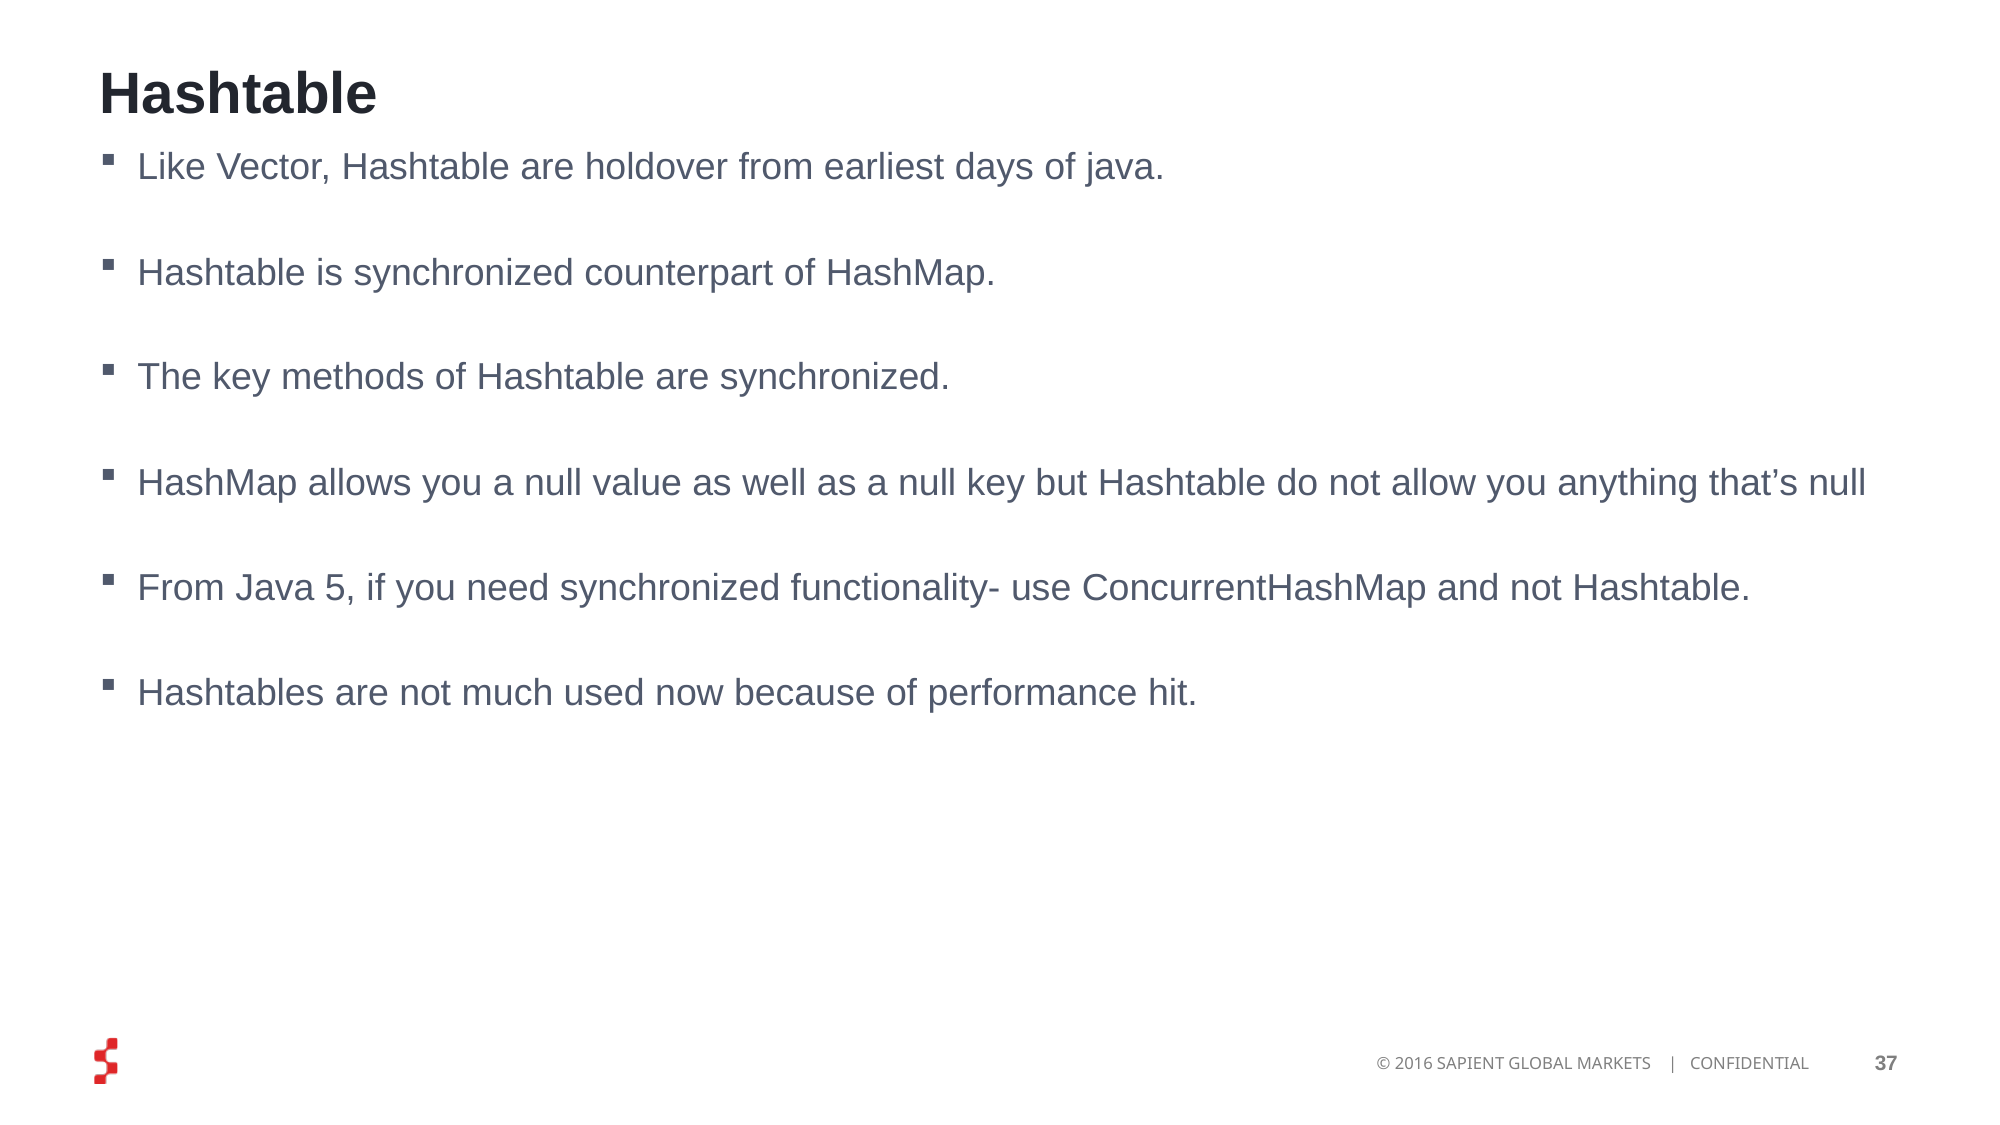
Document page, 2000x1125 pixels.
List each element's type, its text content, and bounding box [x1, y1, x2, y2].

title Hashtable [99, 47, 1900, 121]
list Like Vector, Hashtable are holdover from earliest days of java. Hashtable is synchronized counterpart of HashMap. The key methods of Hashtable are synchronized. HashMap allows you a null value as well as a null key but Hashtable do not allow you anything that’s null From Java 5, if you need synchronized functionality- use ConcurrentHashMap and not Hashtable. Hashtables are not much used now because of performance hit. [99, 142, 1900, 968]
